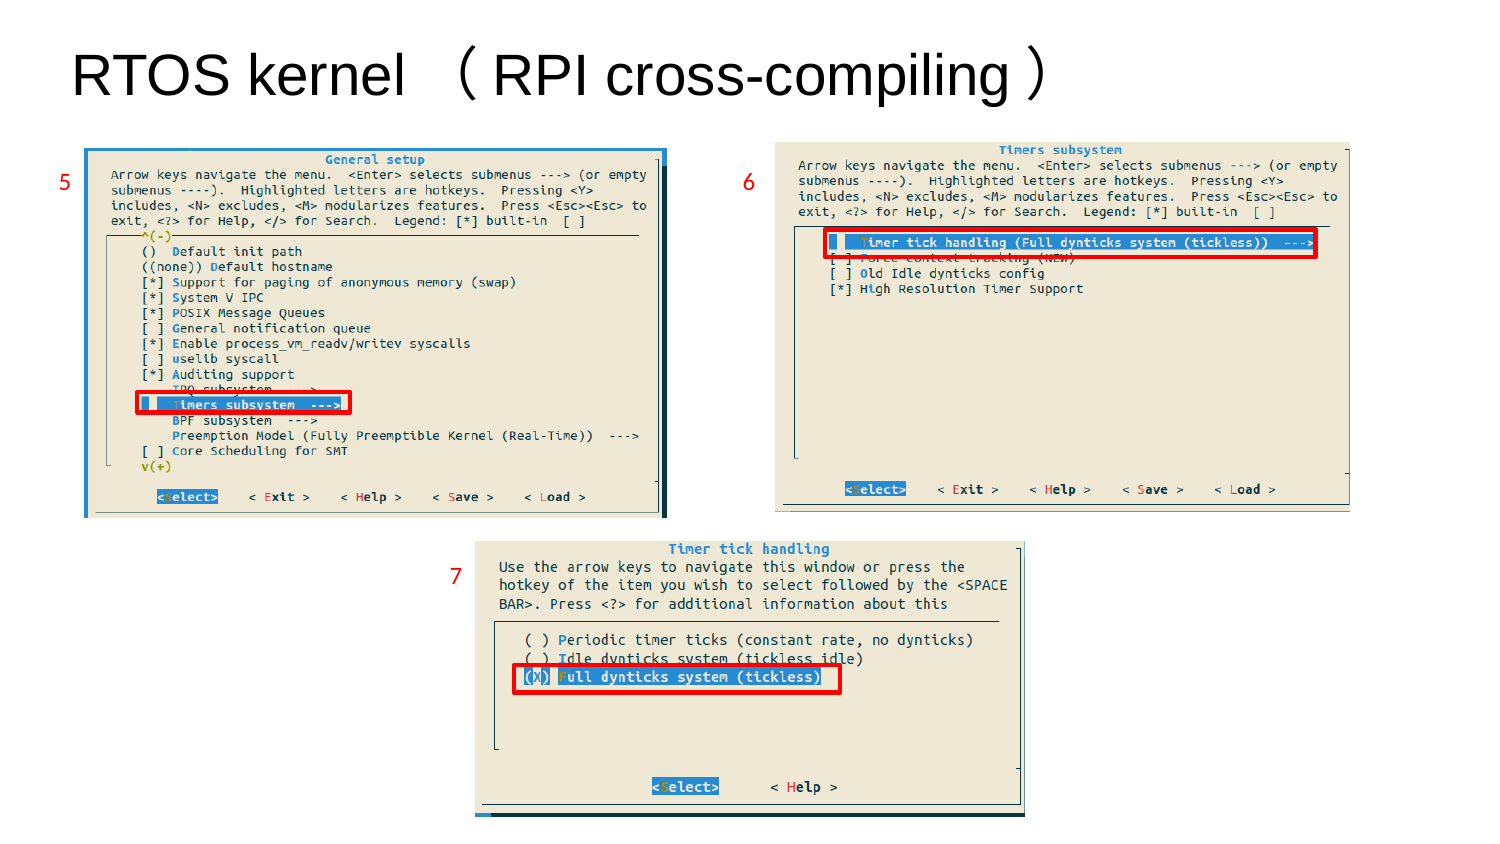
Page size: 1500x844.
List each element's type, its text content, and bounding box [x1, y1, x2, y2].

picture [475, 540, 1025, 818]
text_box 5 [47, 154, 79, 207]
text_box 6 [731, 154, 769, 207]
picture [774, 142, 1350, 512]
title RTOS kernel（RPI cross-compiling） [60, 21, 1354, 133]
text_box 7 [438, 548, 470, 601]
picture [84, 148, 668, 519]
